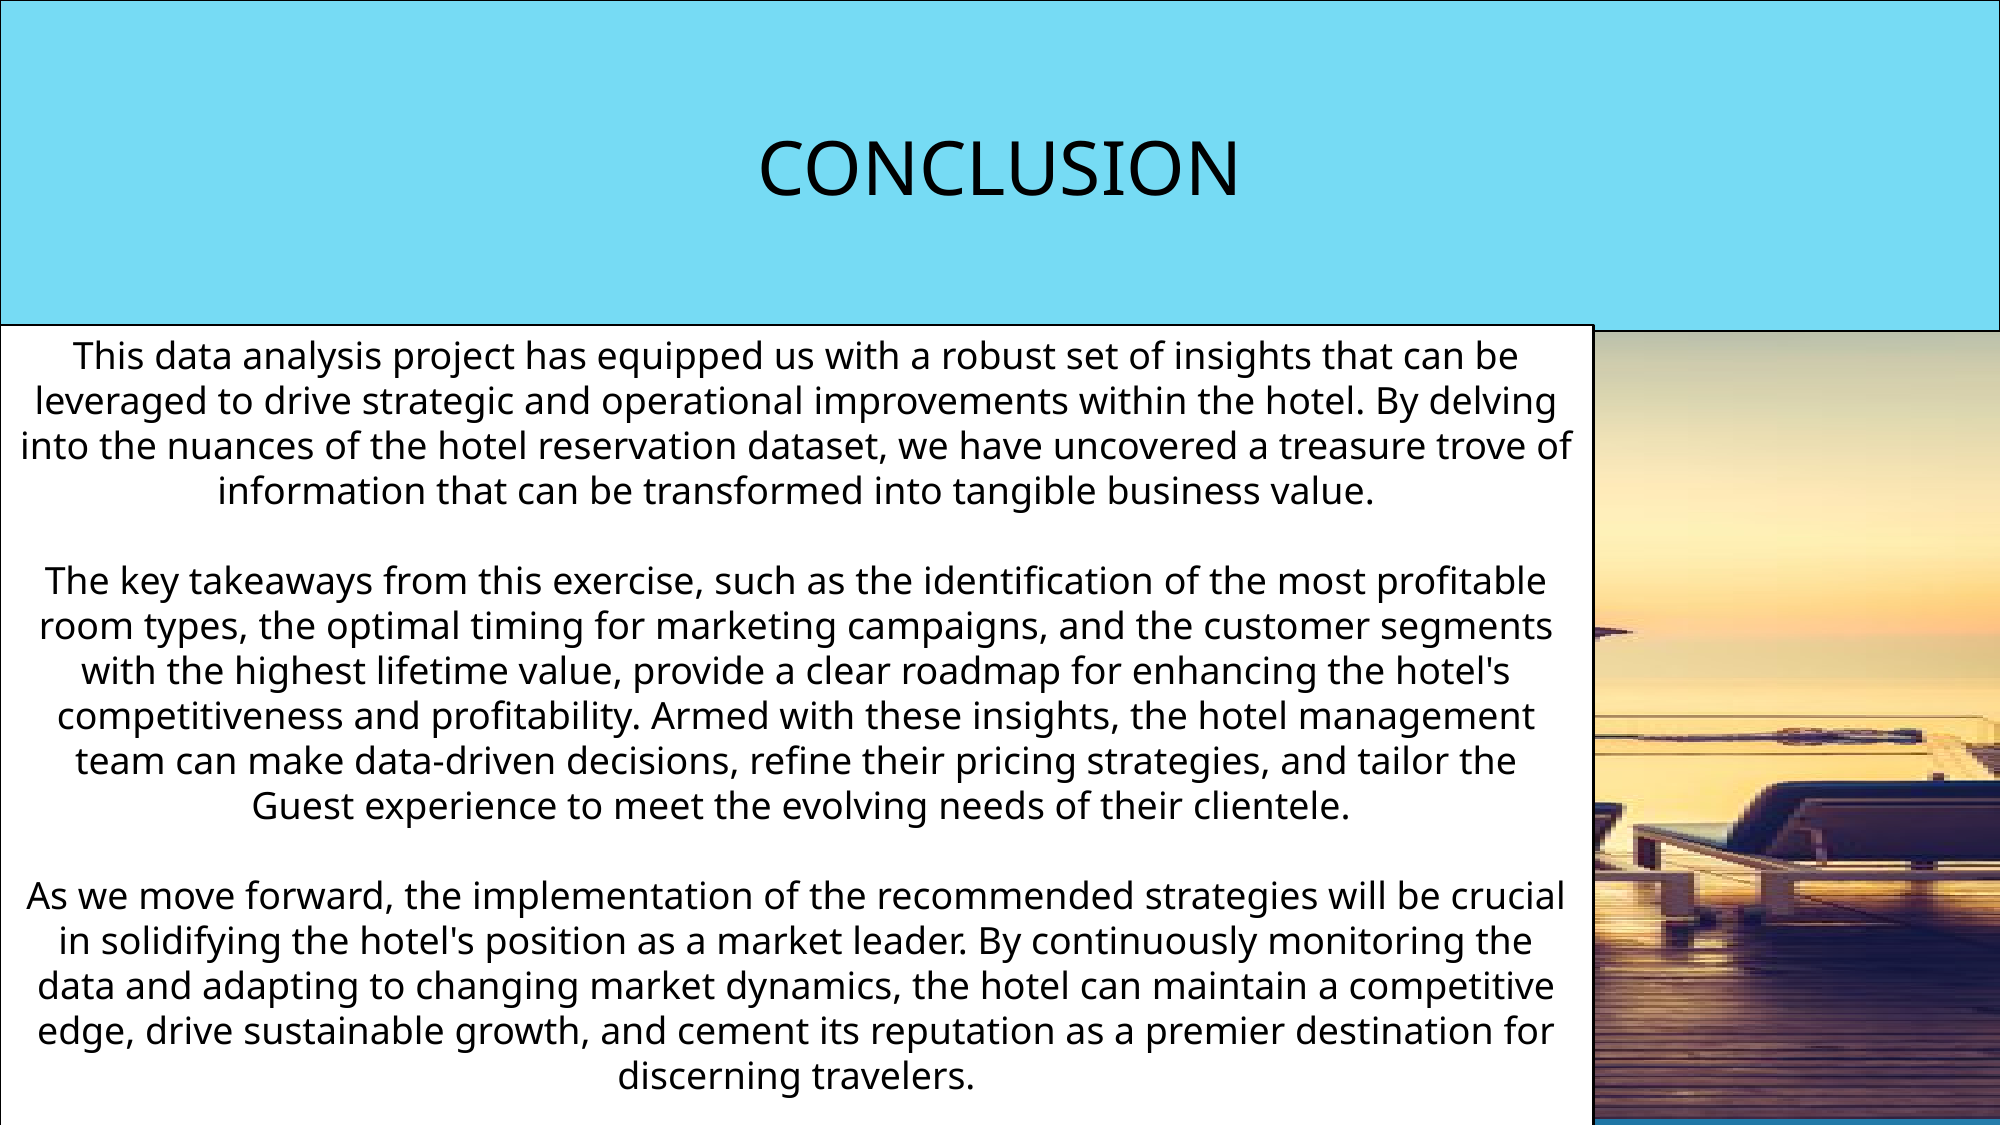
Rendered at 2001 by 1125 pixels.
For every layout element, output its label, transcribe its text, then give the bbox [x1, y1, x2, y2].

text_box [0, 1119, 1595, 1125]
title Conclusion [0, 0, 2000, 324]
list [0, 324, 2000, 1119]
